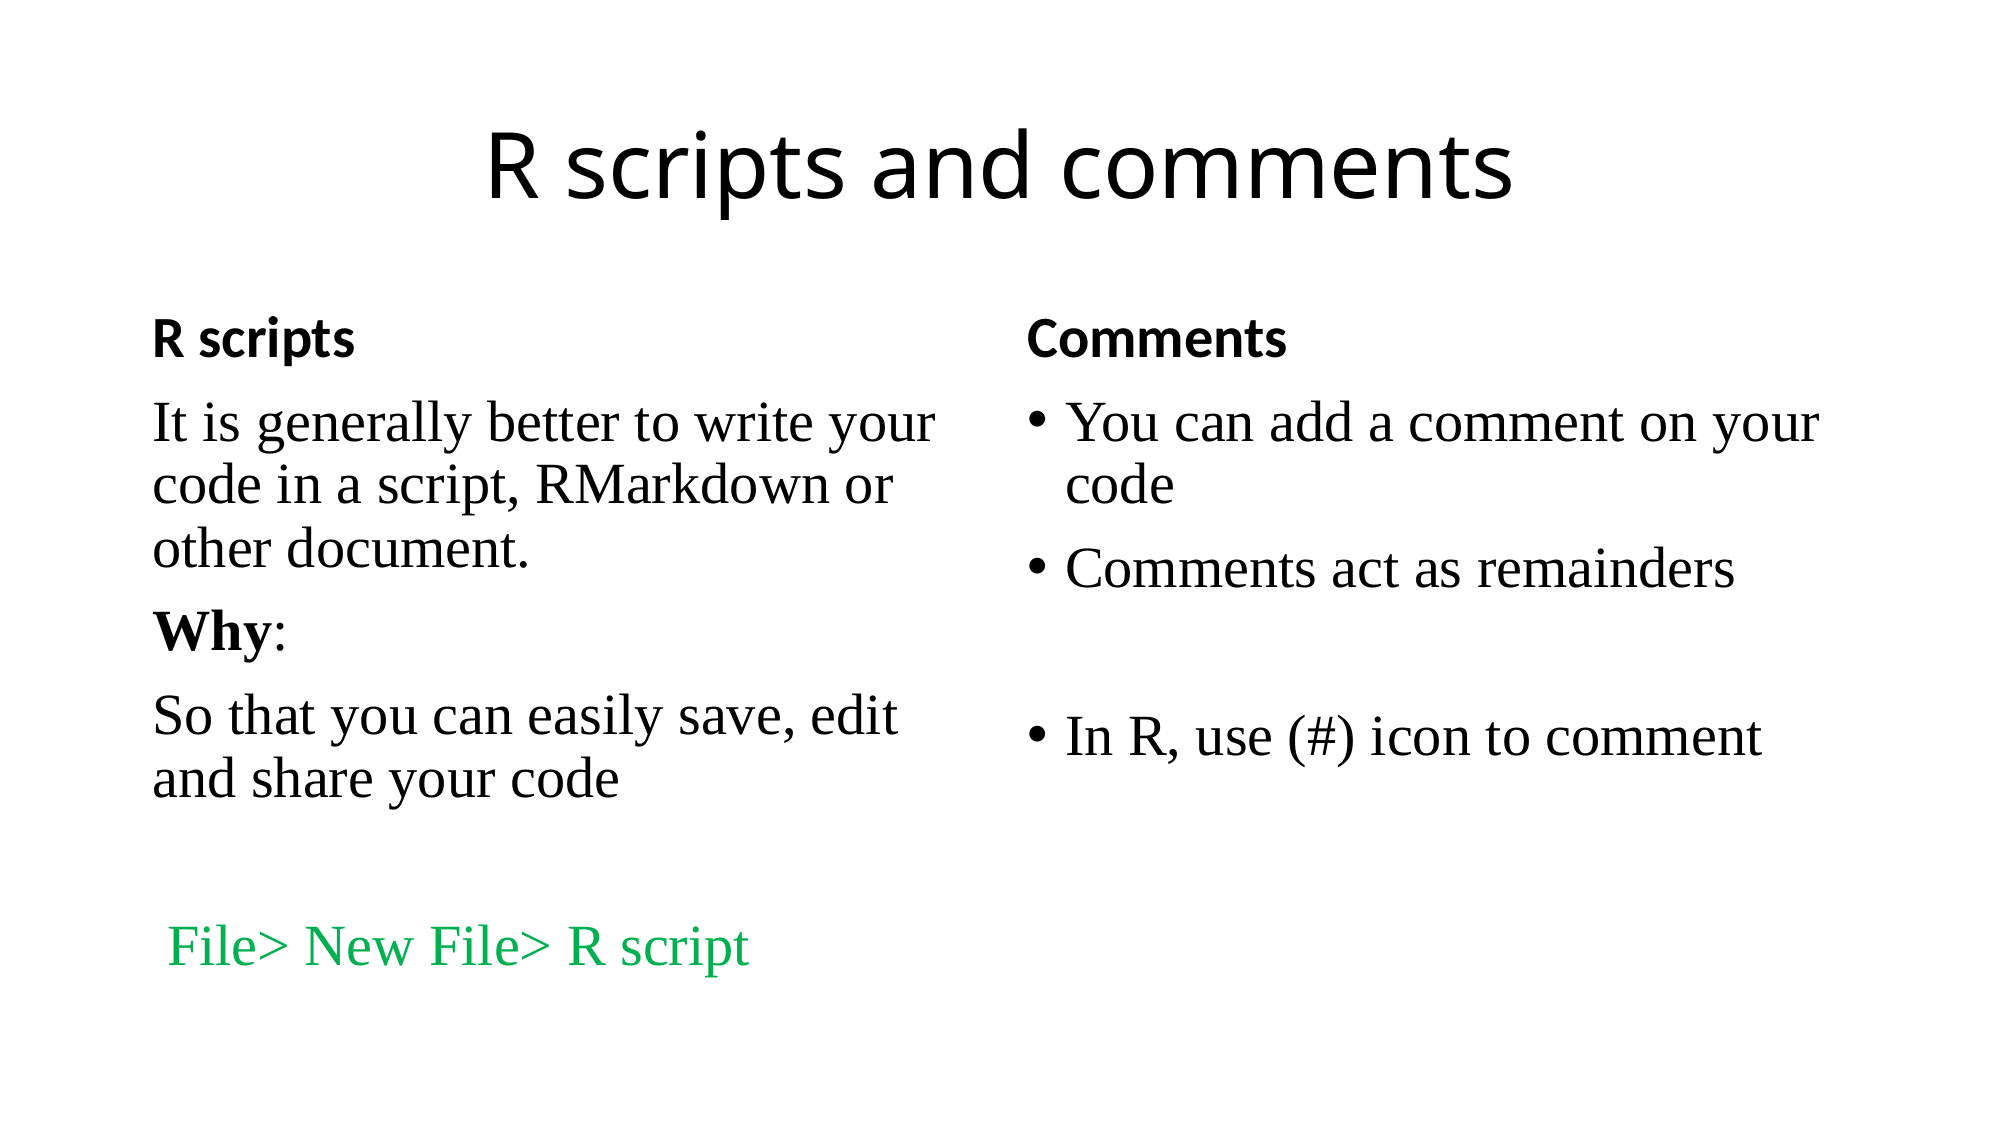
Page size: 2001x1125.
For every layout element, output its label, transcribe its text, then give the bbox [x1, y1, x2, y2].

list Comments You can add a comment on your code Comments act as remainders In R, use (#) icon to comment [1012, 299, 1863, 1014]
list R scripts It is generally better to write your code in a script, RMarkdown or other document. Why: So that you can easily save, edit and share your code File> New File> R script [137, 299, 988, 1014]
title R scripts and comments [137, 59, 1863, 278]
